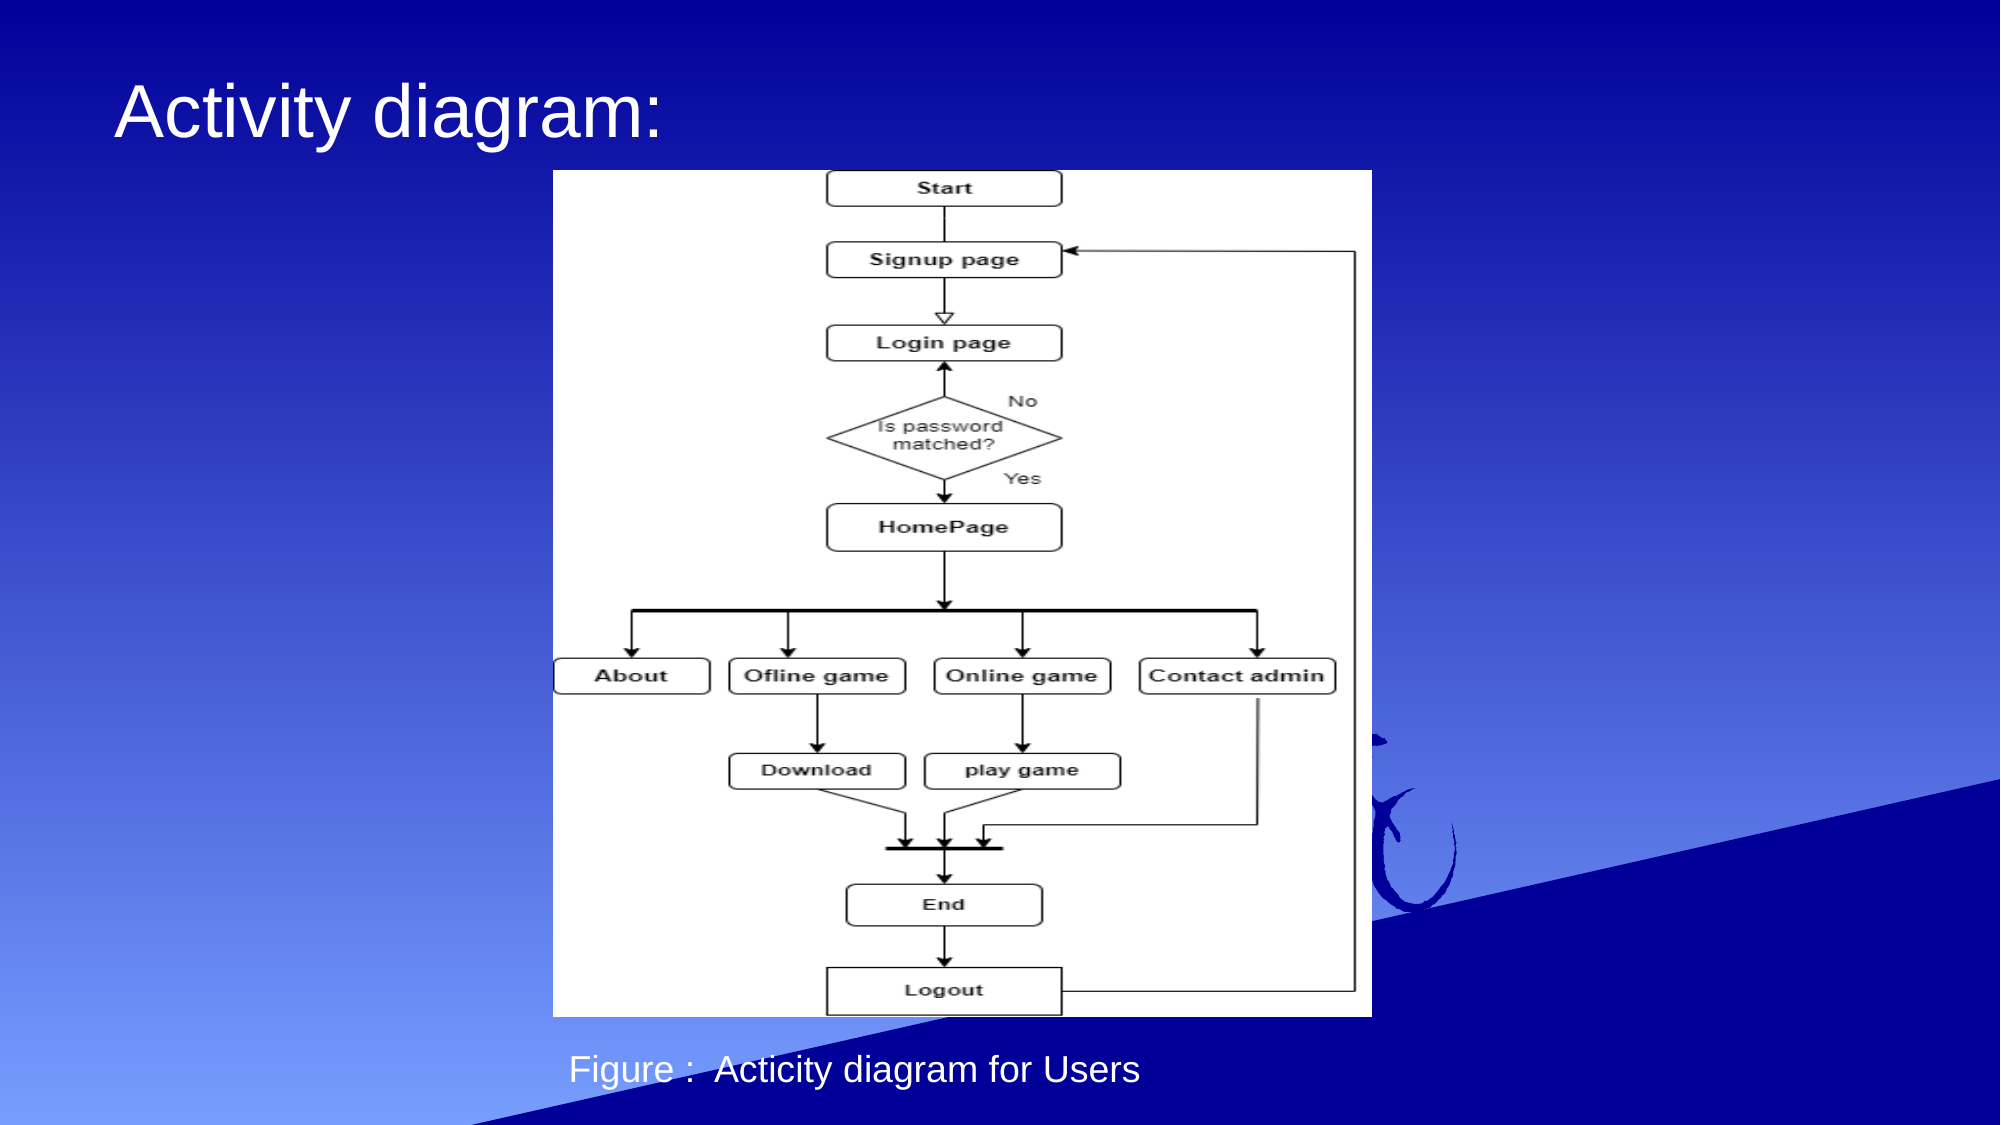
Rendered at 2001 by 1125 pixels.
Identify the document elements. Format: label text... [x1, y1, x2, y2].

text_box Figure : Acticity diagram for Users [553, 1037, 1528, 1097]
title Activity diagram: [99, 44, 1901, 172]
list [553, 170, 1372, 1017]
